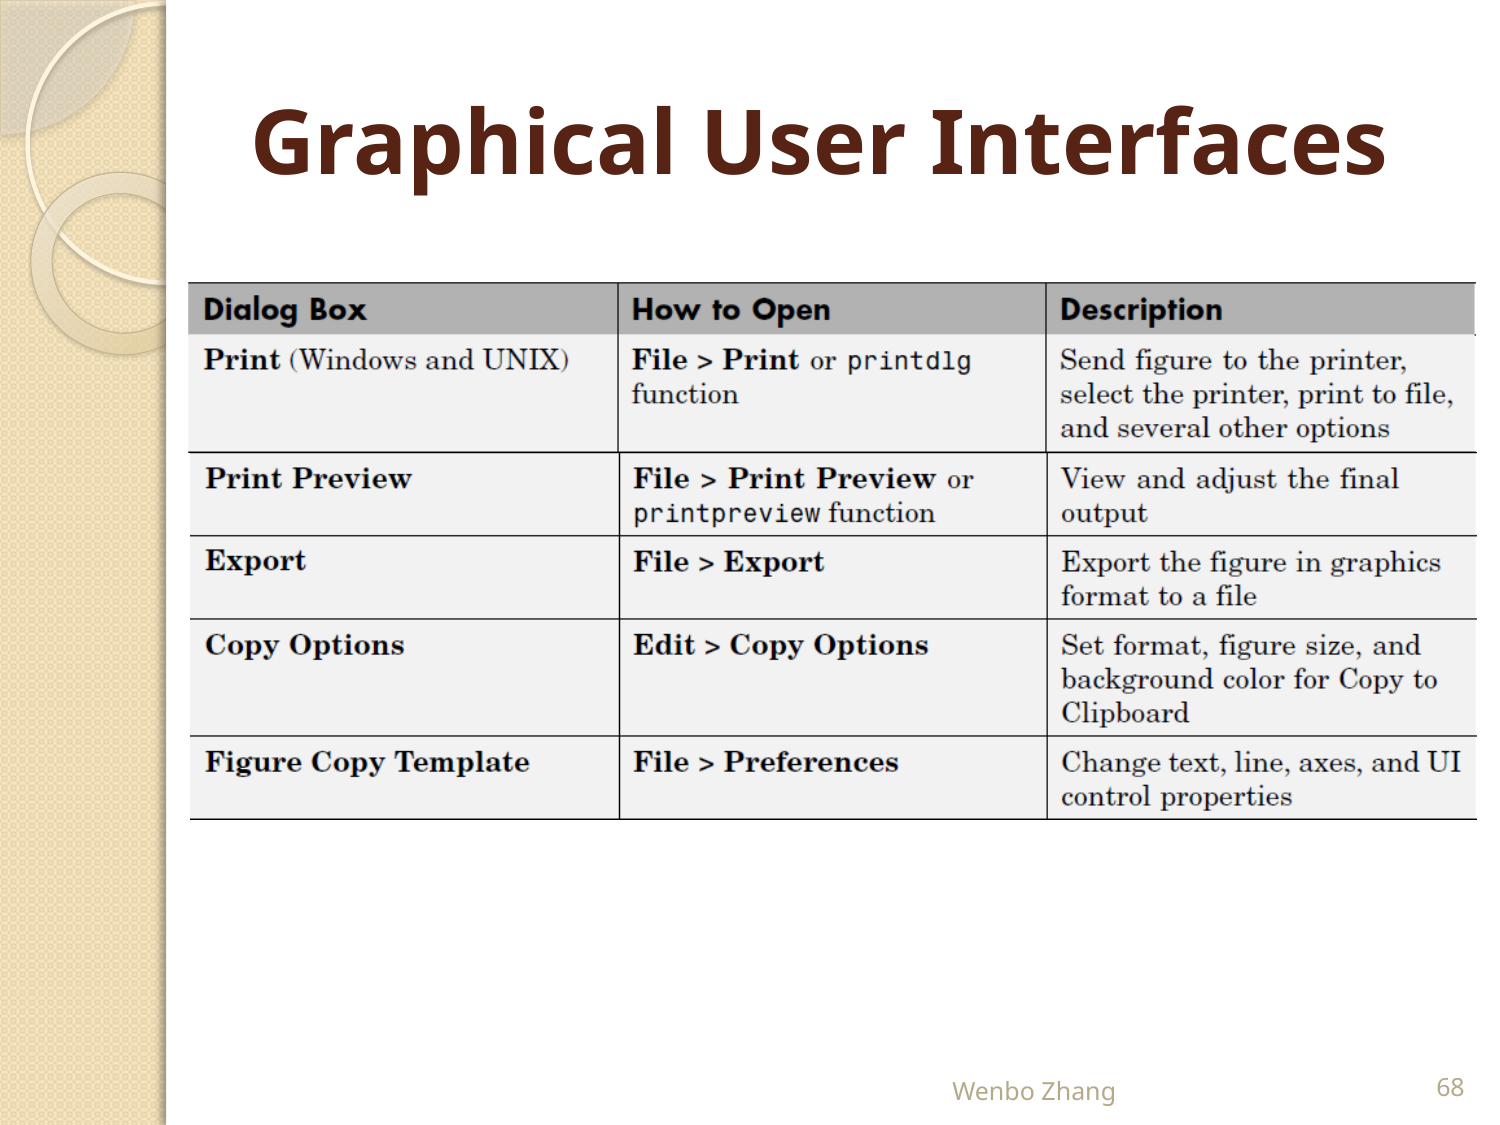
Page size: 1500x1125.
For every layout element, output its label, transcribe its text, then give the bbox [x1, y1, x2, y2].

footer Wenbo Zhang [937, 1034, 1413, 1113]
title Graphical User Interfaces [235, 45, 1466, 233]
slide_number 68 [1413, 1034, 1488, 1113]
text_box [187, 280, 1477, 820]
